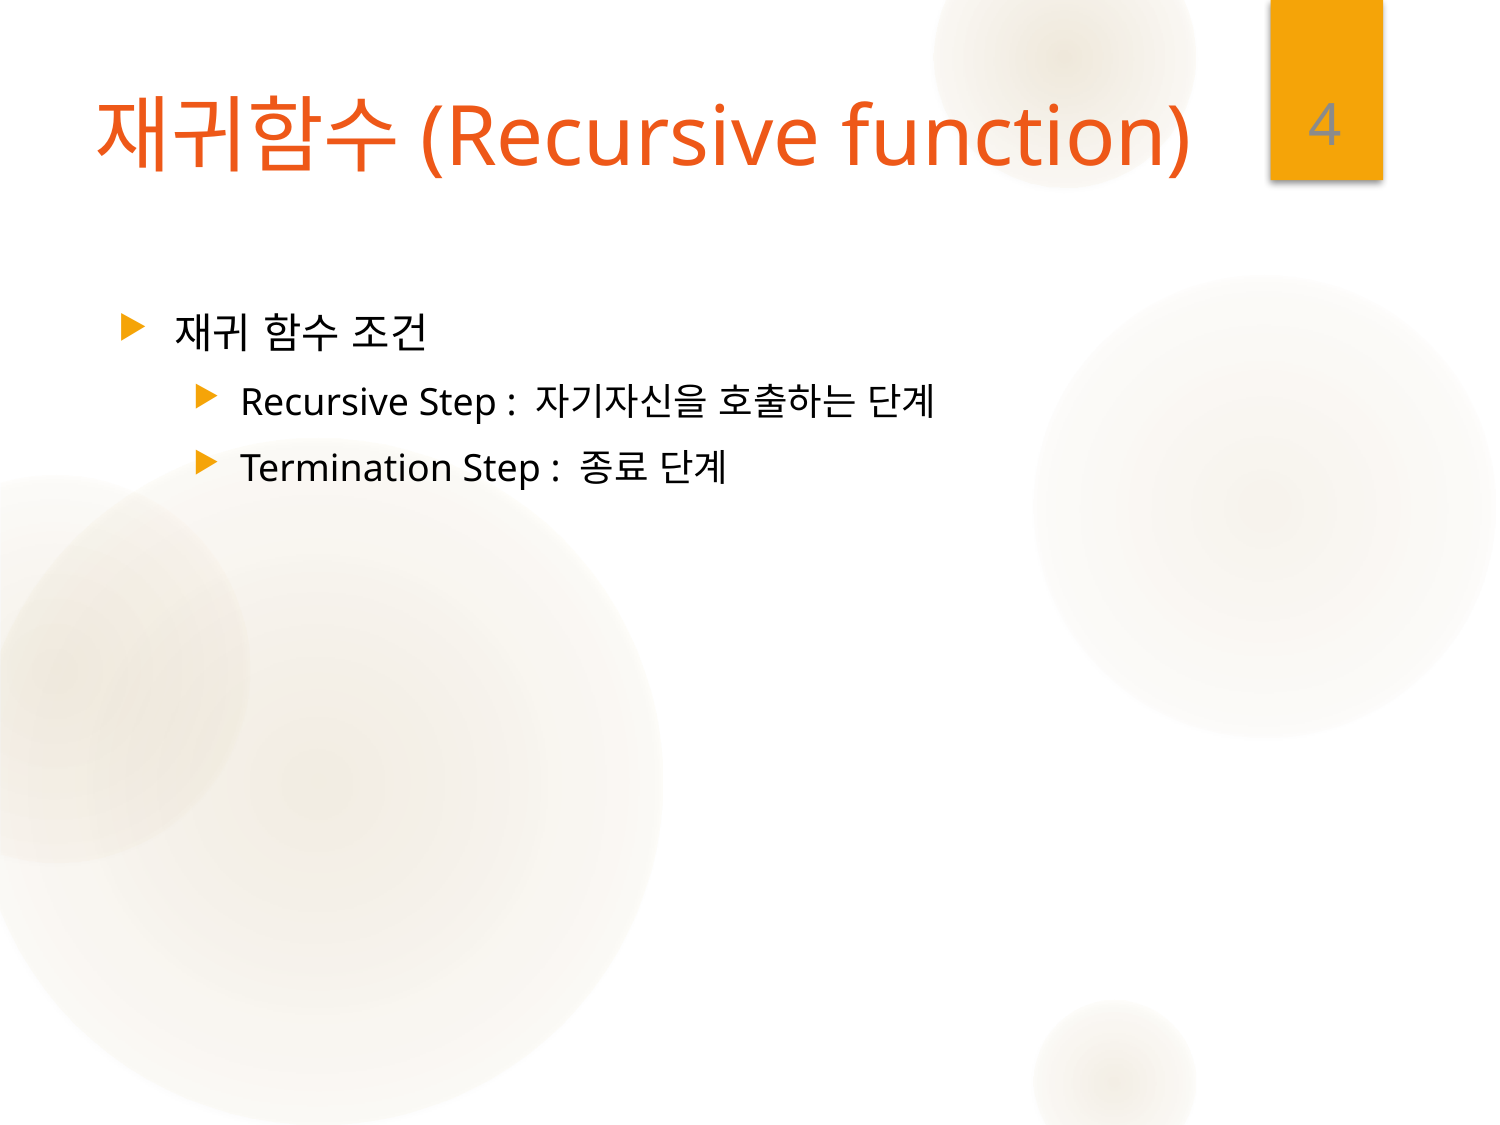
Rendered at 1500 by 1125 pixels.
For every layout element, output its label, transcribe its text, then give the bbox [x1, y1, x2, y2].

list 재귀 함수 조건 Recursive Step : 자기자신을 호출하는 단계 Termination Step : 종료 단계 [103, 299, 1430, 1014]
slide_number 4 [1273, 48, 1378, 175]
title 재귀함수(Recursive function) [79, 74, 1237, 304]
